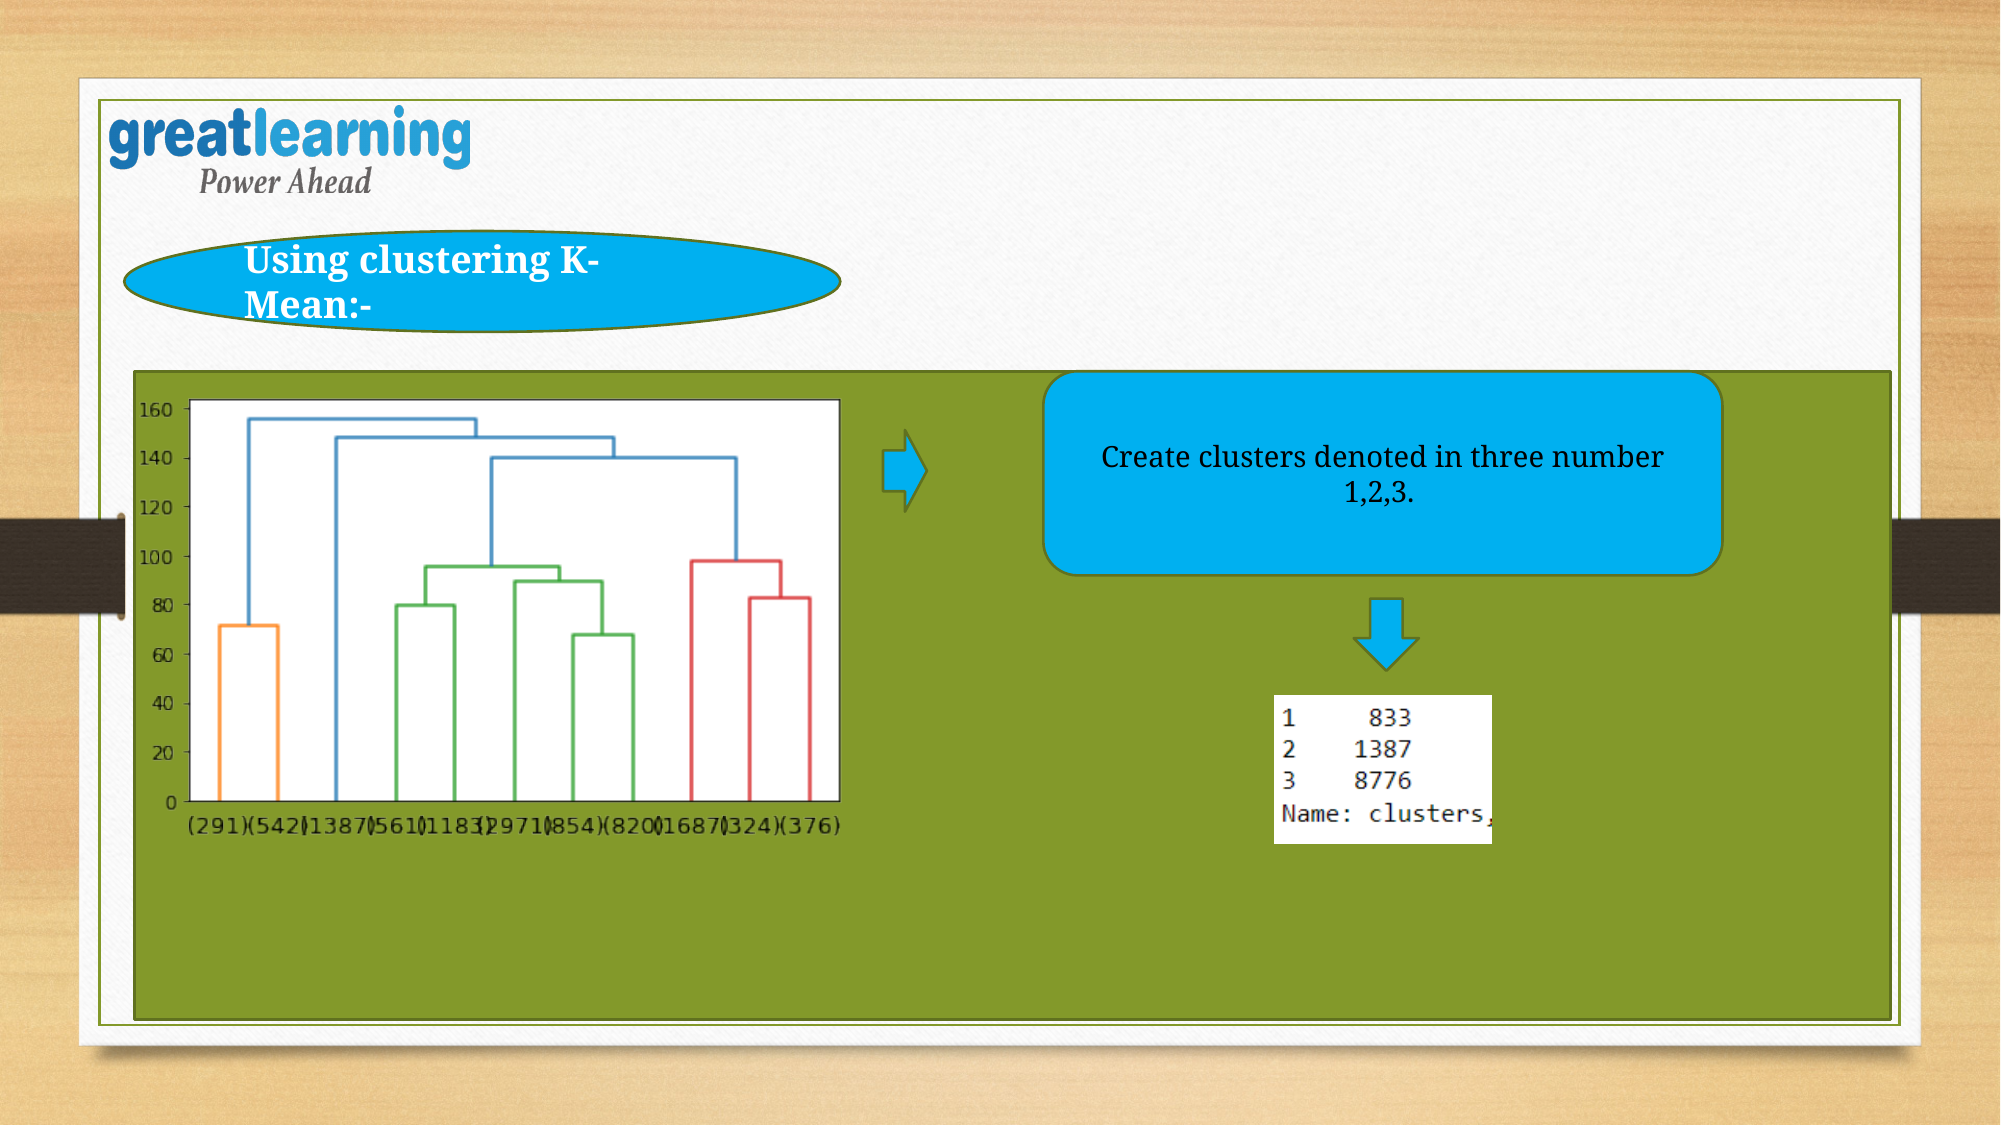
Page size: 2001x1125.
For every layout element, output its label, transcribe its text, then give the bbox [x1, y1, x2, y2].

text_box Using clustering K-Mean:- [122, 229, 842, 334]
text_box Create clusters denoted in three number 1,2,3. [1042, 369, 1724, 577]
text_box [881, 428, 929, 513]
text_box [133, 370, 1892, 1021]
picture [0, 0, 2001, 1125]
text_box [1352, 597, 1421, 672]
